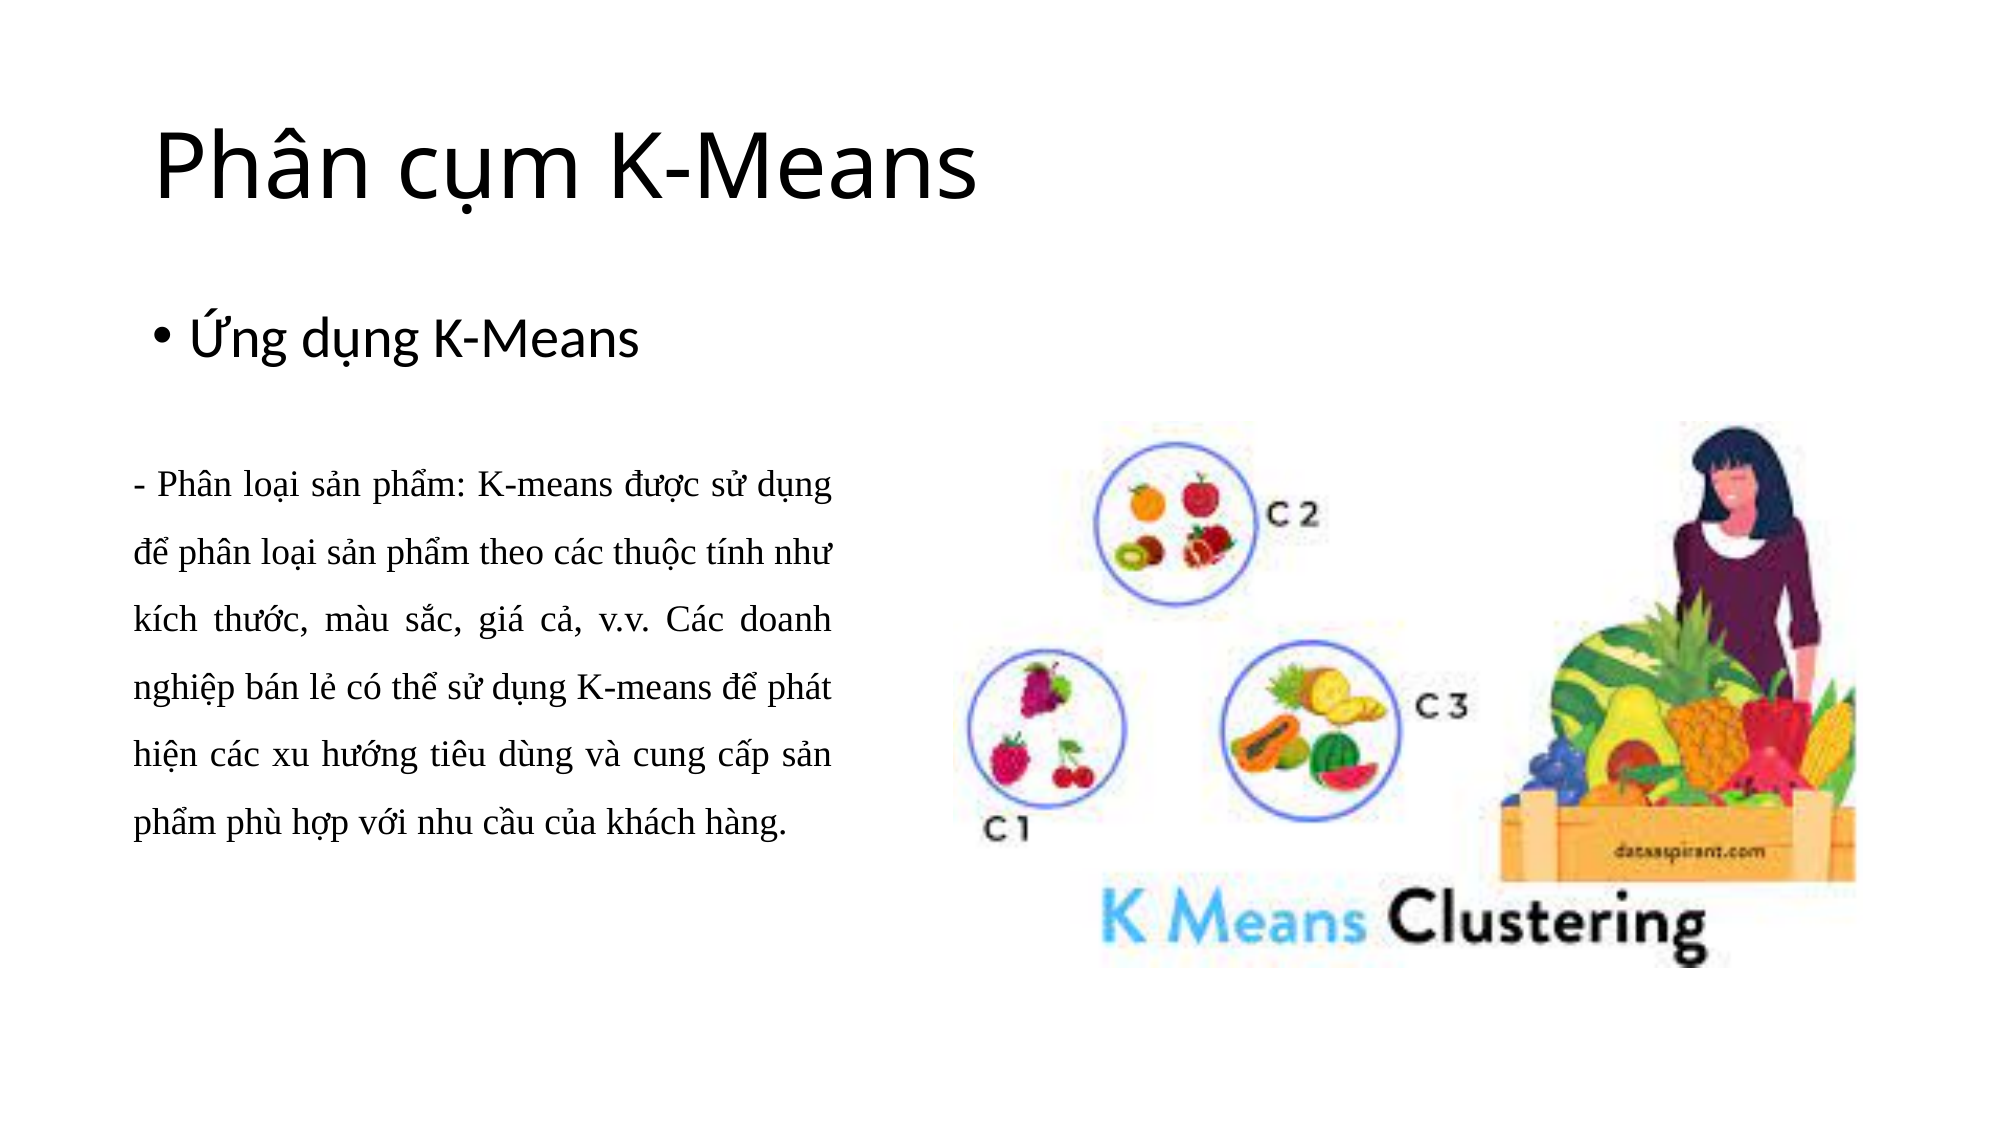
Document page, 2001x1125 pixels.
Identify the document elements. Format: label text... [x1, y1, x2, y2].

picture [953, 421, 1863, 968]
text_box - Phân loại sản phẩm: K-means được sử dụng để phân loại sản phẩm theo các thuộc tính như kích thước, màu sắc, giá cả, v.v. Các doanh nghiệp bán lẻ có thể sử dụng K-means để phát hiện các xu hướng tiêu dùng và cung cấp sản phẩm phù hợp với nhu cầu của khách hàng. [118, 429, 848, 894]
list Ứng dụng K-Means [137, 299, 848, 408]
title Phân cụm K-Means [137, 59, 1863, 278]
